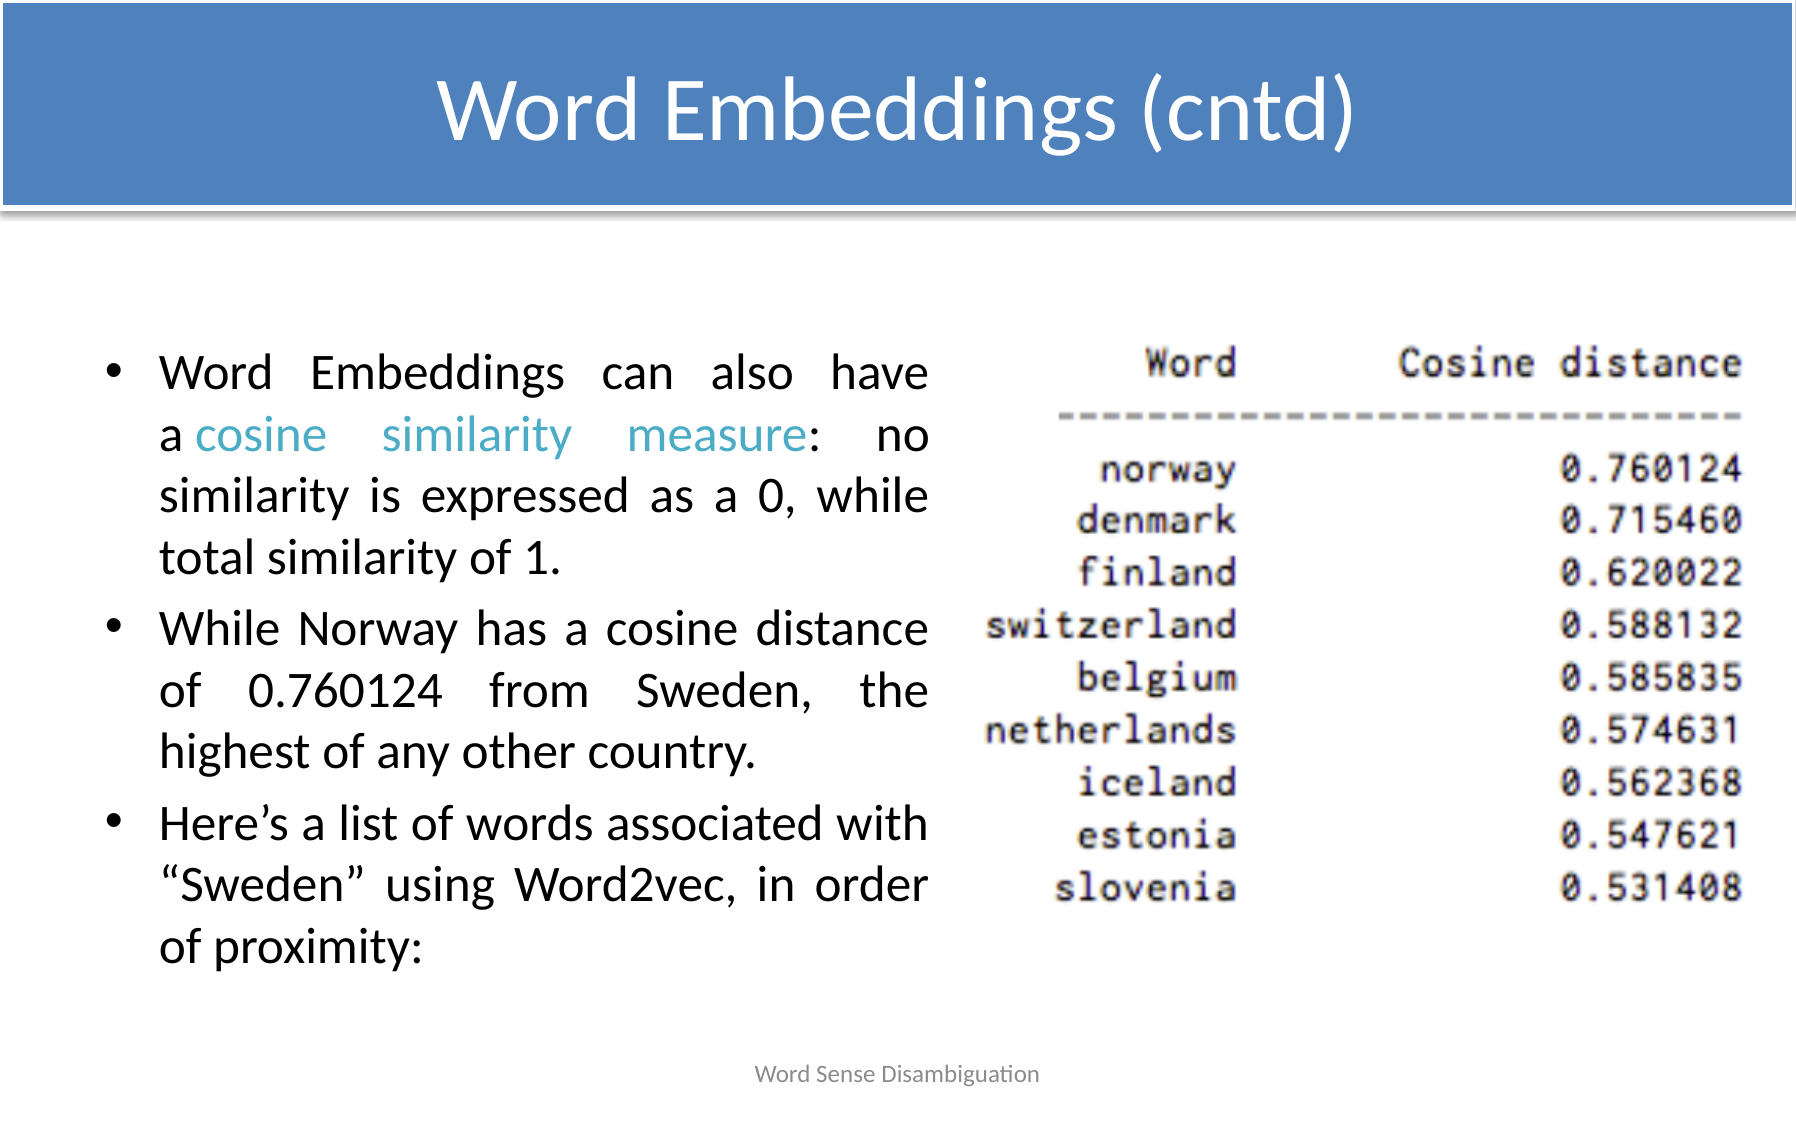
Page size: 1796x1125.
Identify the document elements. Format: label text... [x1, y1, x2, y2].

footer Word Sense Disambiguation [613, 1042, 1182, 1103]
picture [956, 326, 1765, 918]
text_box Word Embeddings (cntd) [0, 0, 1796, 211]
list Word Embeddings can also have a cosine similarity measure: no similarity is expressed as a 0, while total similarity of 1. While Norway has a cosine distance of 0.760124 from Sweden, the highest of any other country. Here’s a list of words associated with “Sweden” using Word2vec, in order of proximity: [89, 255, 945, 998]
